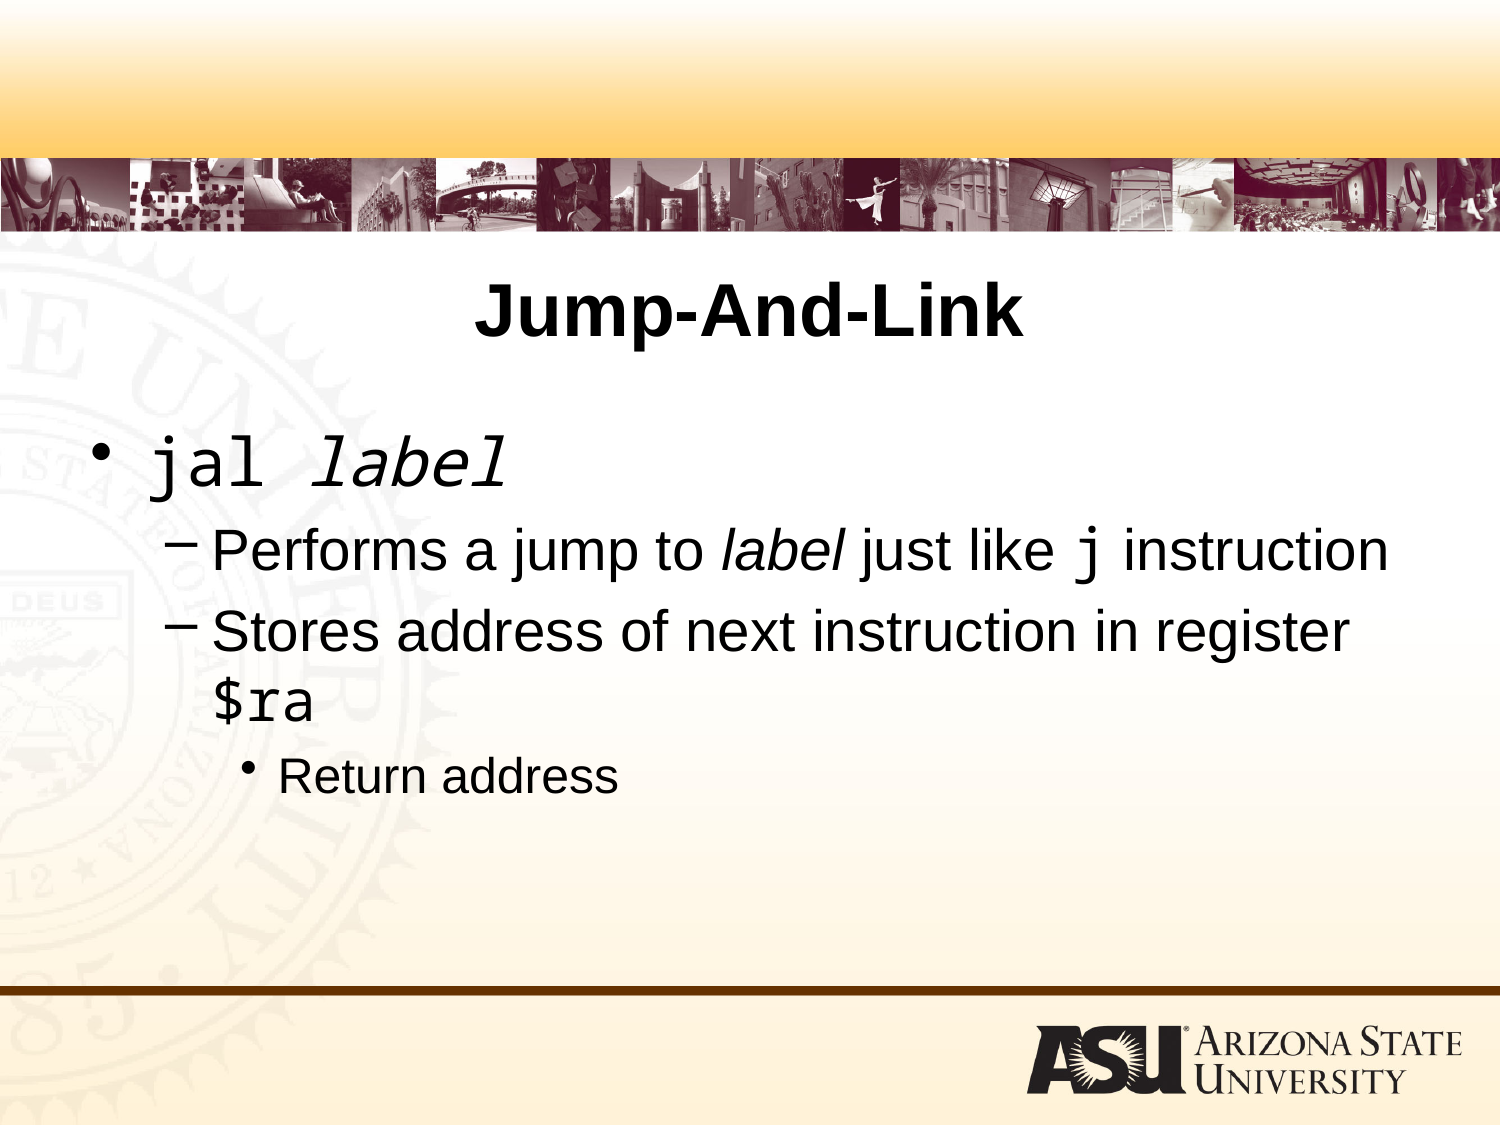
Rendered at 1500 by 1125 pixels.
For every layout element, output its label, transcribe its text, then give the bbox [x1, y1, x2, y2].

title Jump-And-Link [74, 212, 1426, 401]
picture [0, 0, 1500, 1125]
list jal label Performs a jump to label just like j instruction Stores address of next instruction in register $ra Return address [74, 412, 1426, 963]
